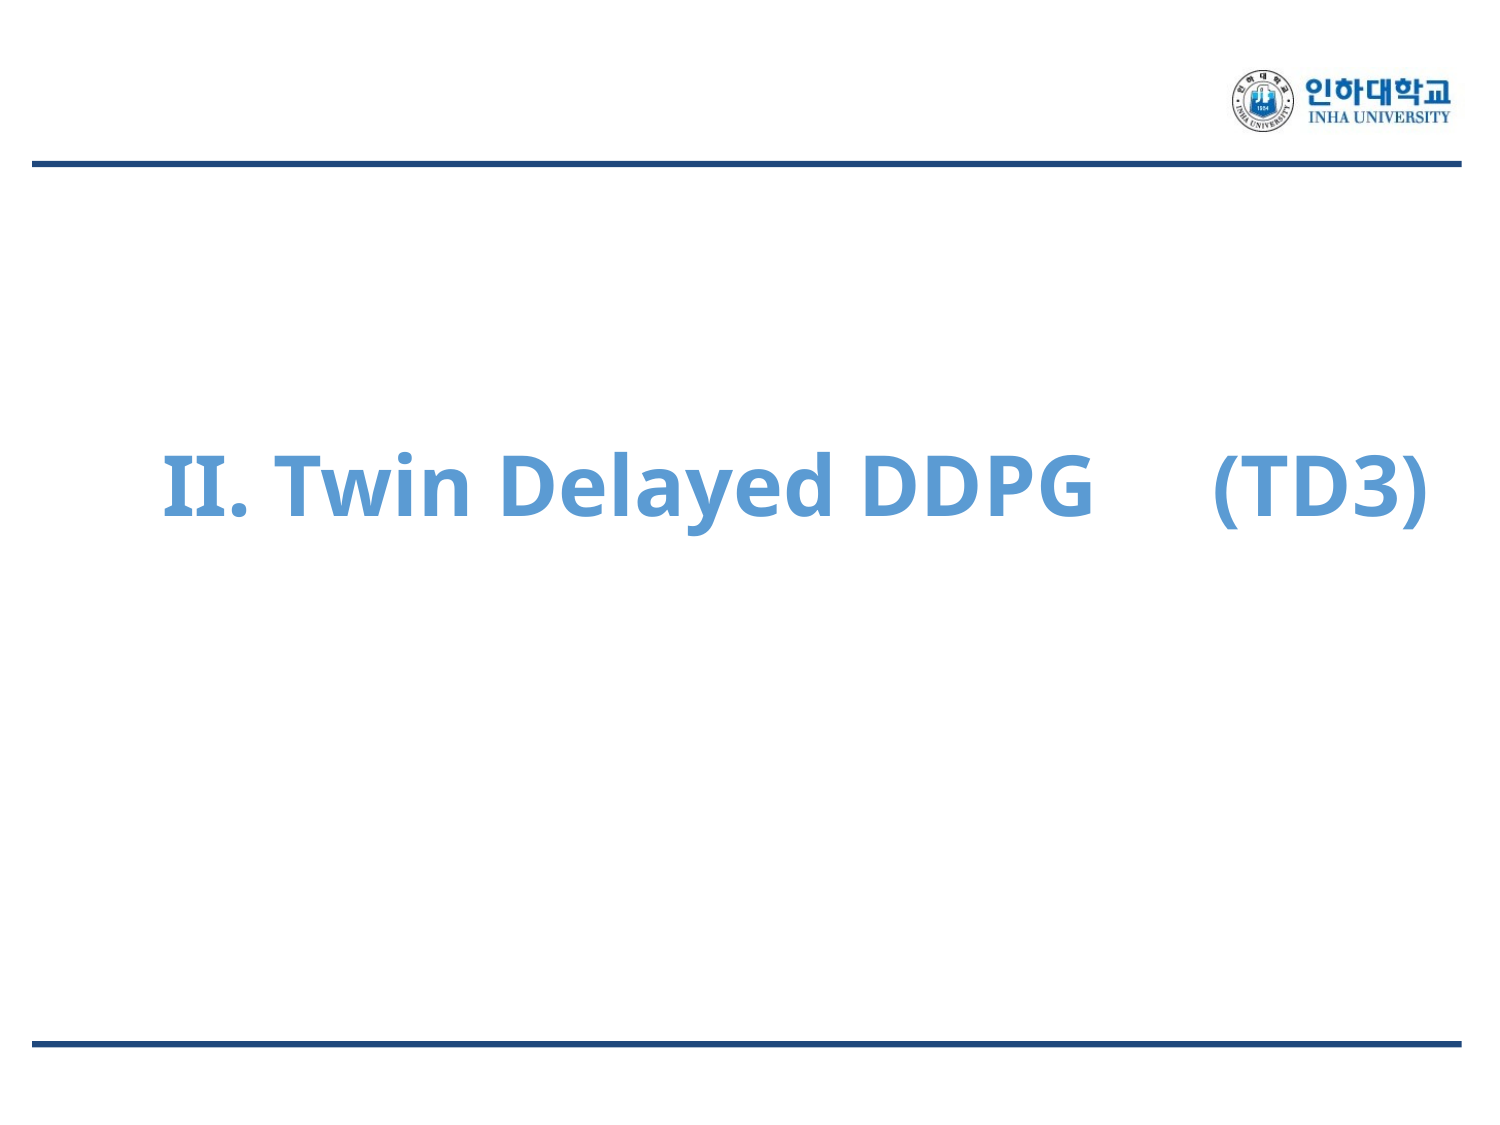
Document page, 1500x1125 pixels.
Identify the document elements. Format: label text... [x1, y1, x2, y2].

picture [1226, 67, 1465, 135]
text_box II. Twin Delayed DDPG (TD3) [154, 429, 1455, 620]
